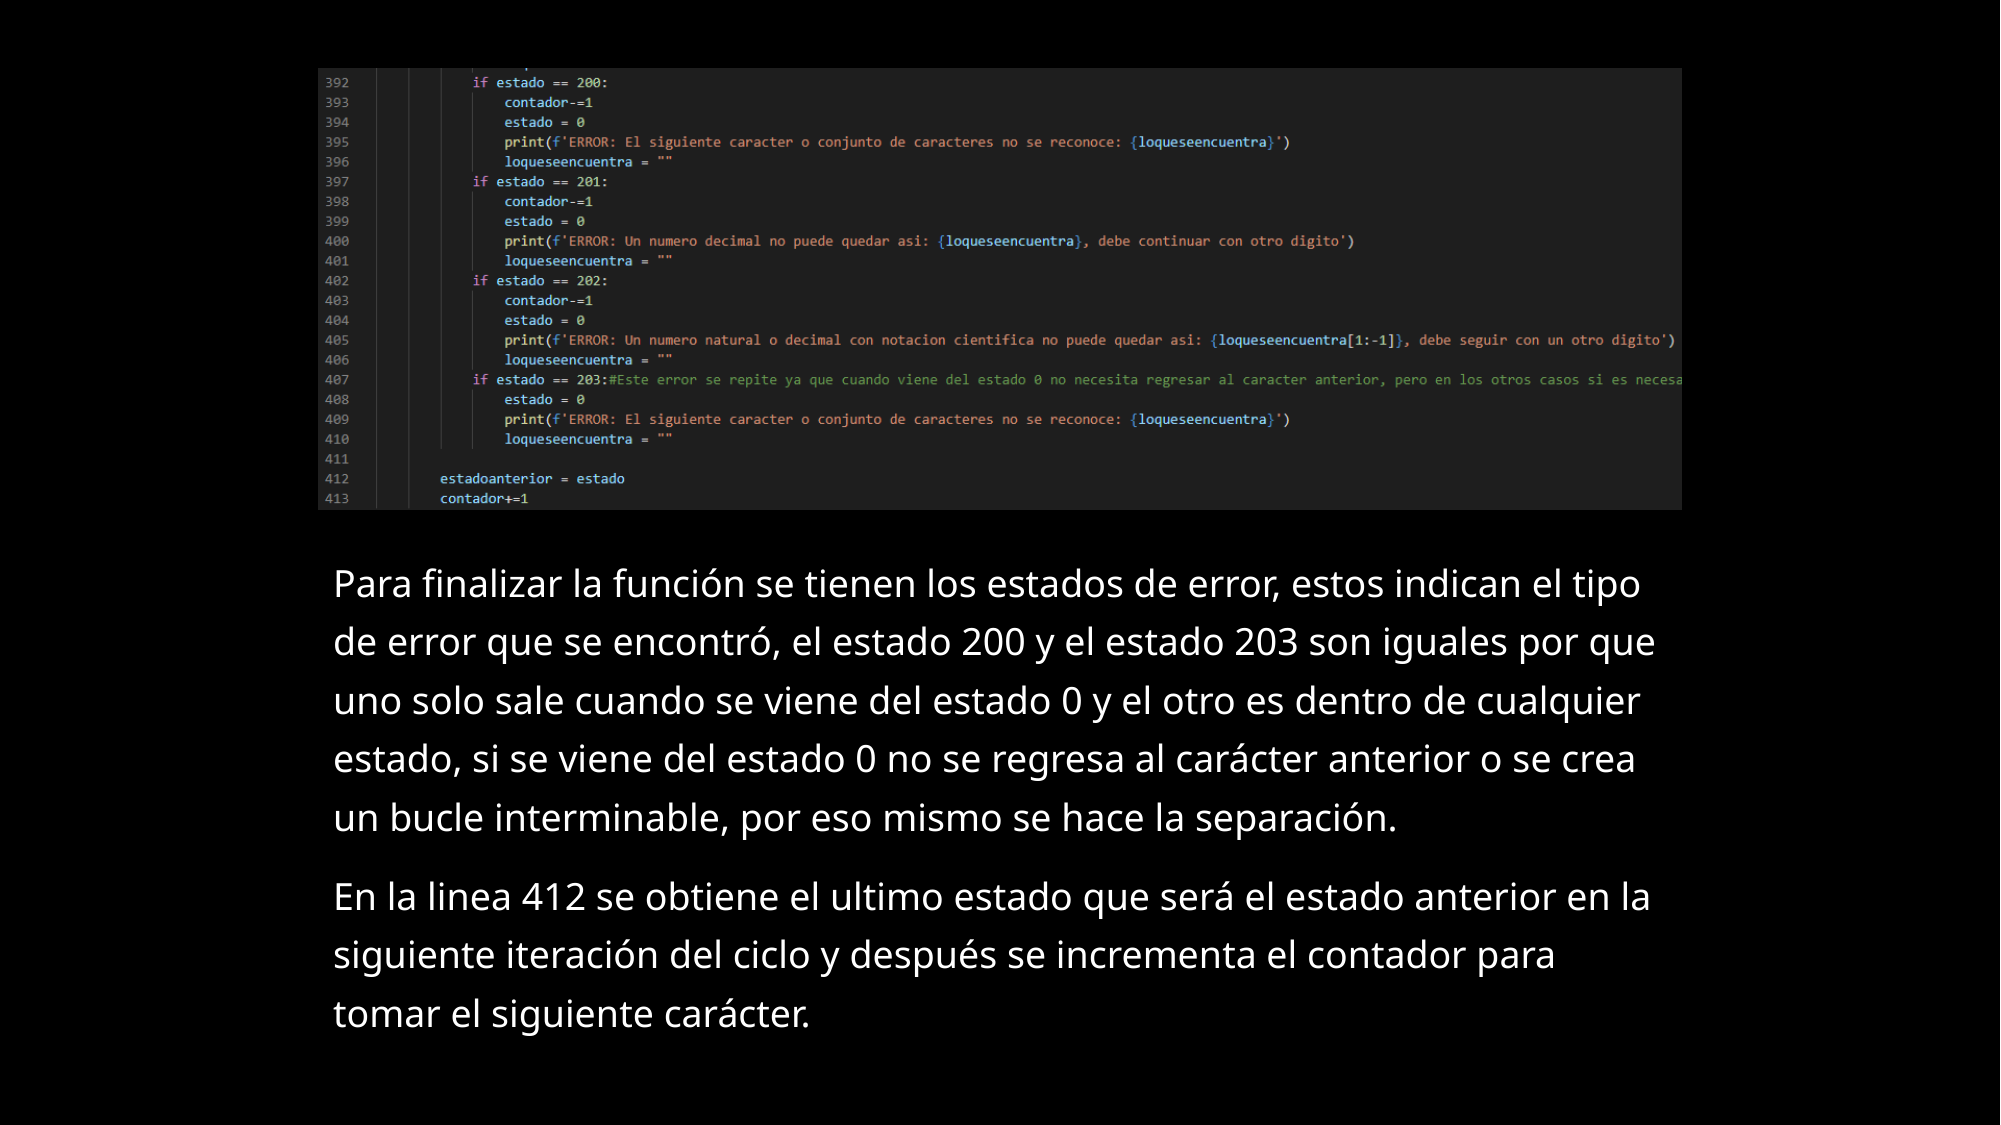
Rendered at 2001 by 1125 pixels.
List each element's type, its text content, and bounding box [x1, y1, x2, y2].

list Para finalizar la función se tienen los estados de error, estos indican el tipo de error que se encontró, el estado 200 y el estado 203 son iguales por que uno solo sale cuando se viene del estado 0 y el otro es dentro de cualquier estado, si se viene del estado 0 no se regresa al carácter anterior o se crea un bucle interminable, por eso mismo se hace la separación. En la linea 412 se obtiene el ultimo estado que será el estado anterior en la siguiente iteración del ciclo y después se incrementa el contador para tomar el siguiente carácter. [318, 538, 1682, 1057]
picture [318, 68, 1682, 510]
